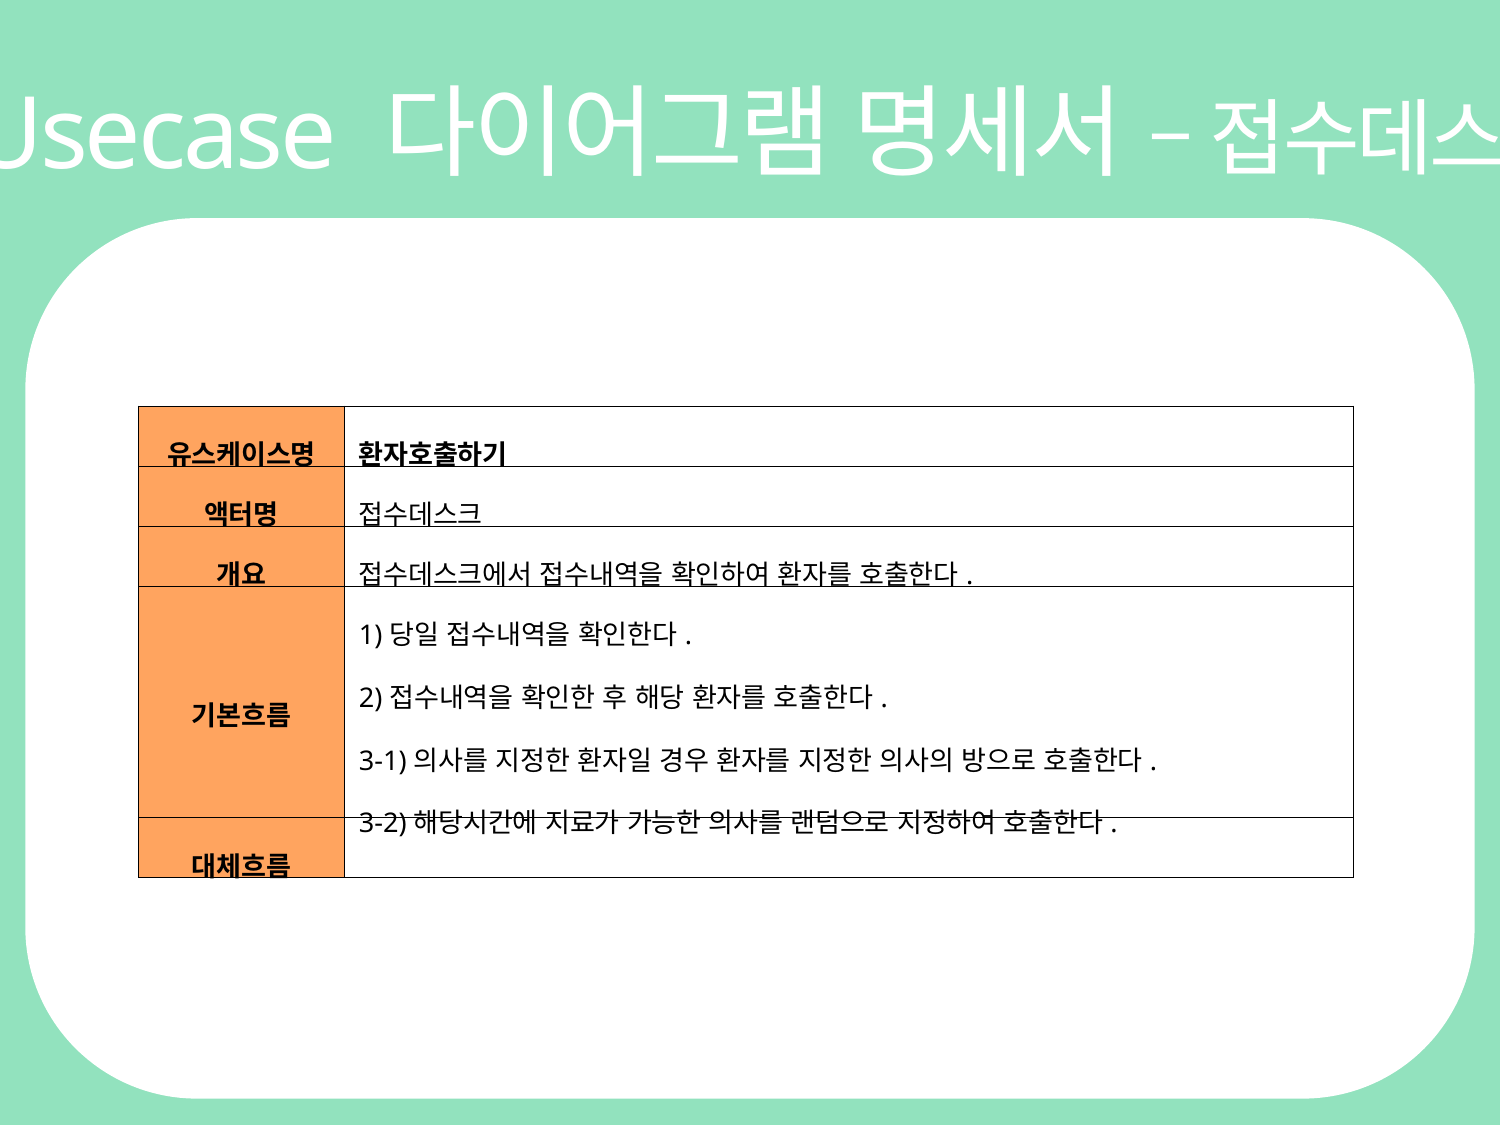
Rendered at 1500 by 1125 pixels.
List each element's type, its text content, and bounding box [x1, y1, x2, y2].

text_box Usecase 다이어그램 명세서 – 접수데스크 [0, 61, 1500, 196]
table_cell 개요 [139, 527, 344, 586]
table_cell 접수데스크에서 접수내역을 확인하여 환자를 호출한다. [345, 527, 1353, 586]
table_cell 기본흐름 [139, 587, 344, 817]
table_cell [345, 818, 1353, 877]
table_cell 1)당일 접수내역을 확인한다. 2)접수내역을 확인한 후 해당 환자를 호출한다. 3-1)의사를 지정한 환자일 경우 환자를 지정한 의사의 방으로 호출한다. 3-2)해당시간에 지료가 가능한 의사를 랜덤으로 지정하여 호출한다. [345, 587, 1353, 817]
table_cell 액터명 [139, 467, 344, 526]
table_cell 접수데스크 [345, 467, 1353, 526]
table_header 환자호출하기 [345, 407, 1353, 466]
table_cell 대체흐름 [139, 818, 344, 877]
table_header 유스케이스명 [139, 407, 344, 466]
